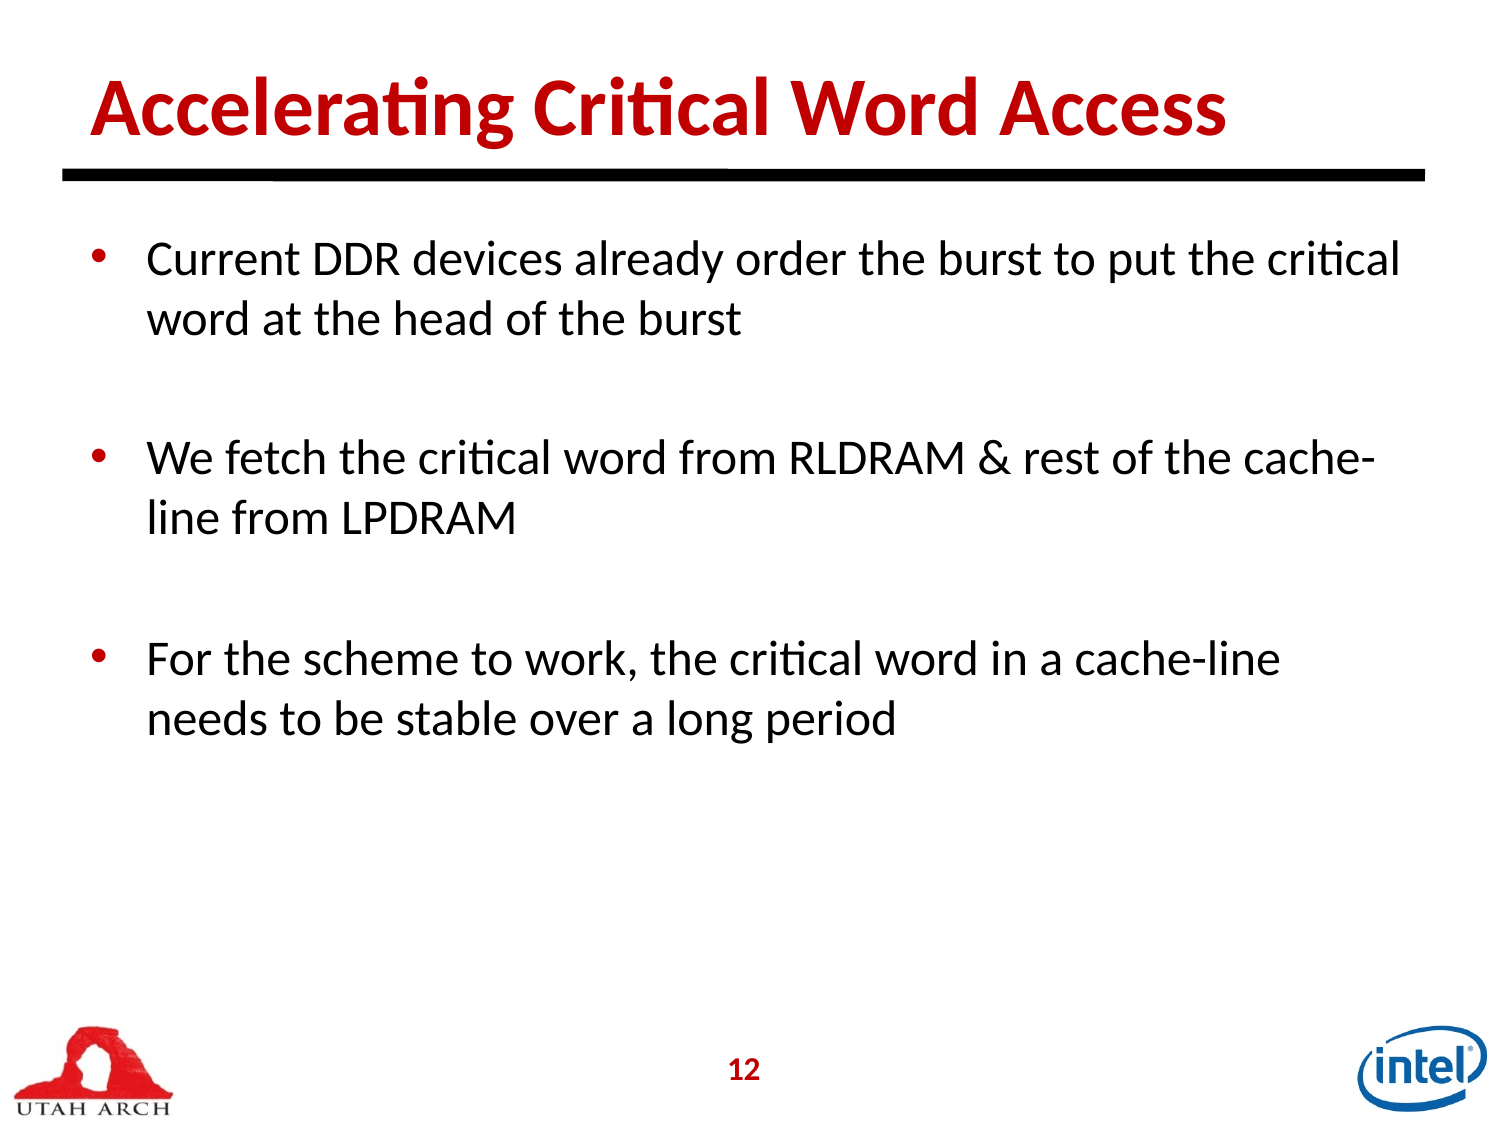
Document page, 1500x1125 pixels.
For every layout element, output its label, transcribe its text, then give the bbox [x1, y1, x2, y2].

slide_number 12 [568, 1036, 919, 1097]
picture [1331, 999, 1500, 1125]
list Current DDR devices already order the burst to put the critical word at the head of the burst We fetch the critical word from RLDRAM & rest of the cache-line from LPDRAM For the scheme to work, the critical word in a cache-line needs to be stable over a long period [75, 187, 1425, 1036]
picture [12, 1023, 176, 1119]
title Accelerating Critical Word Access [75, 37, 1425, 168]
